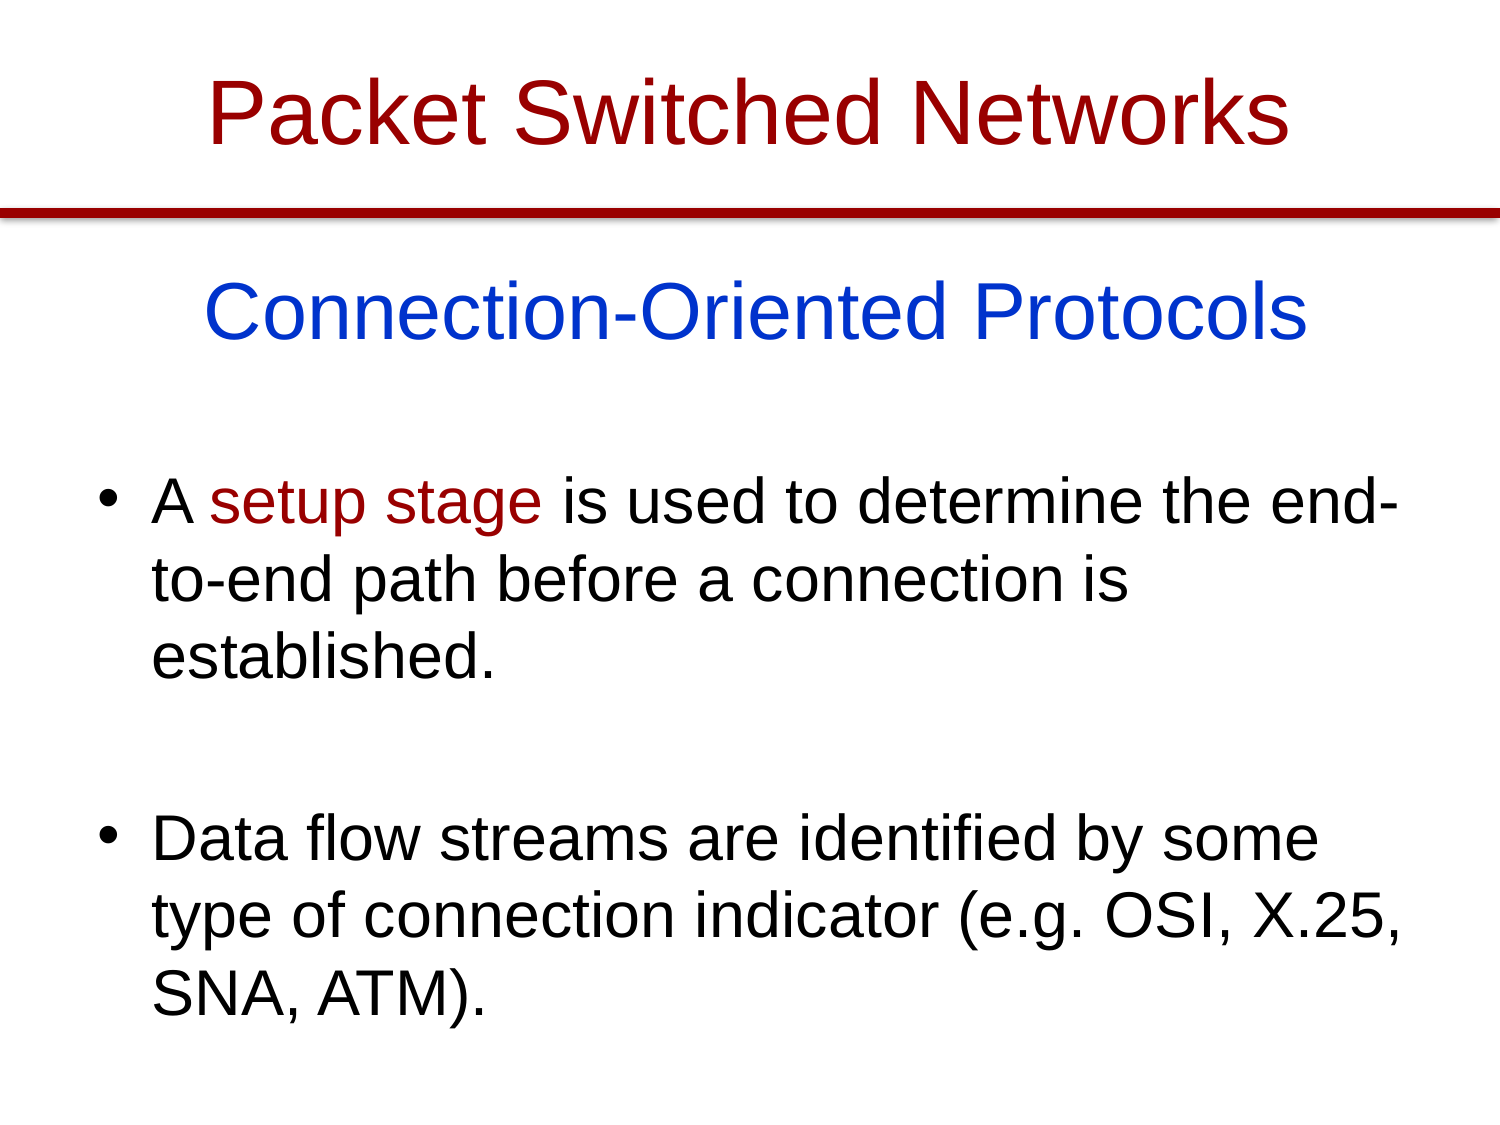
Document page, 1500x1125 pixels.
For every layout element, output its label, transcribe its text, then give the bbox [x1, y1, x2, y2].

title Packet Switched Networks [75, 13, 1425, 202]
list Connection-Oriented Protocols A setup stage is used to determine the end-to-end path before a connection is established. Data flow streams are identified by some type of connection indicator (e.g. OSI, X.25, SNA, ATM). [82, 250, 1432, 1039]
